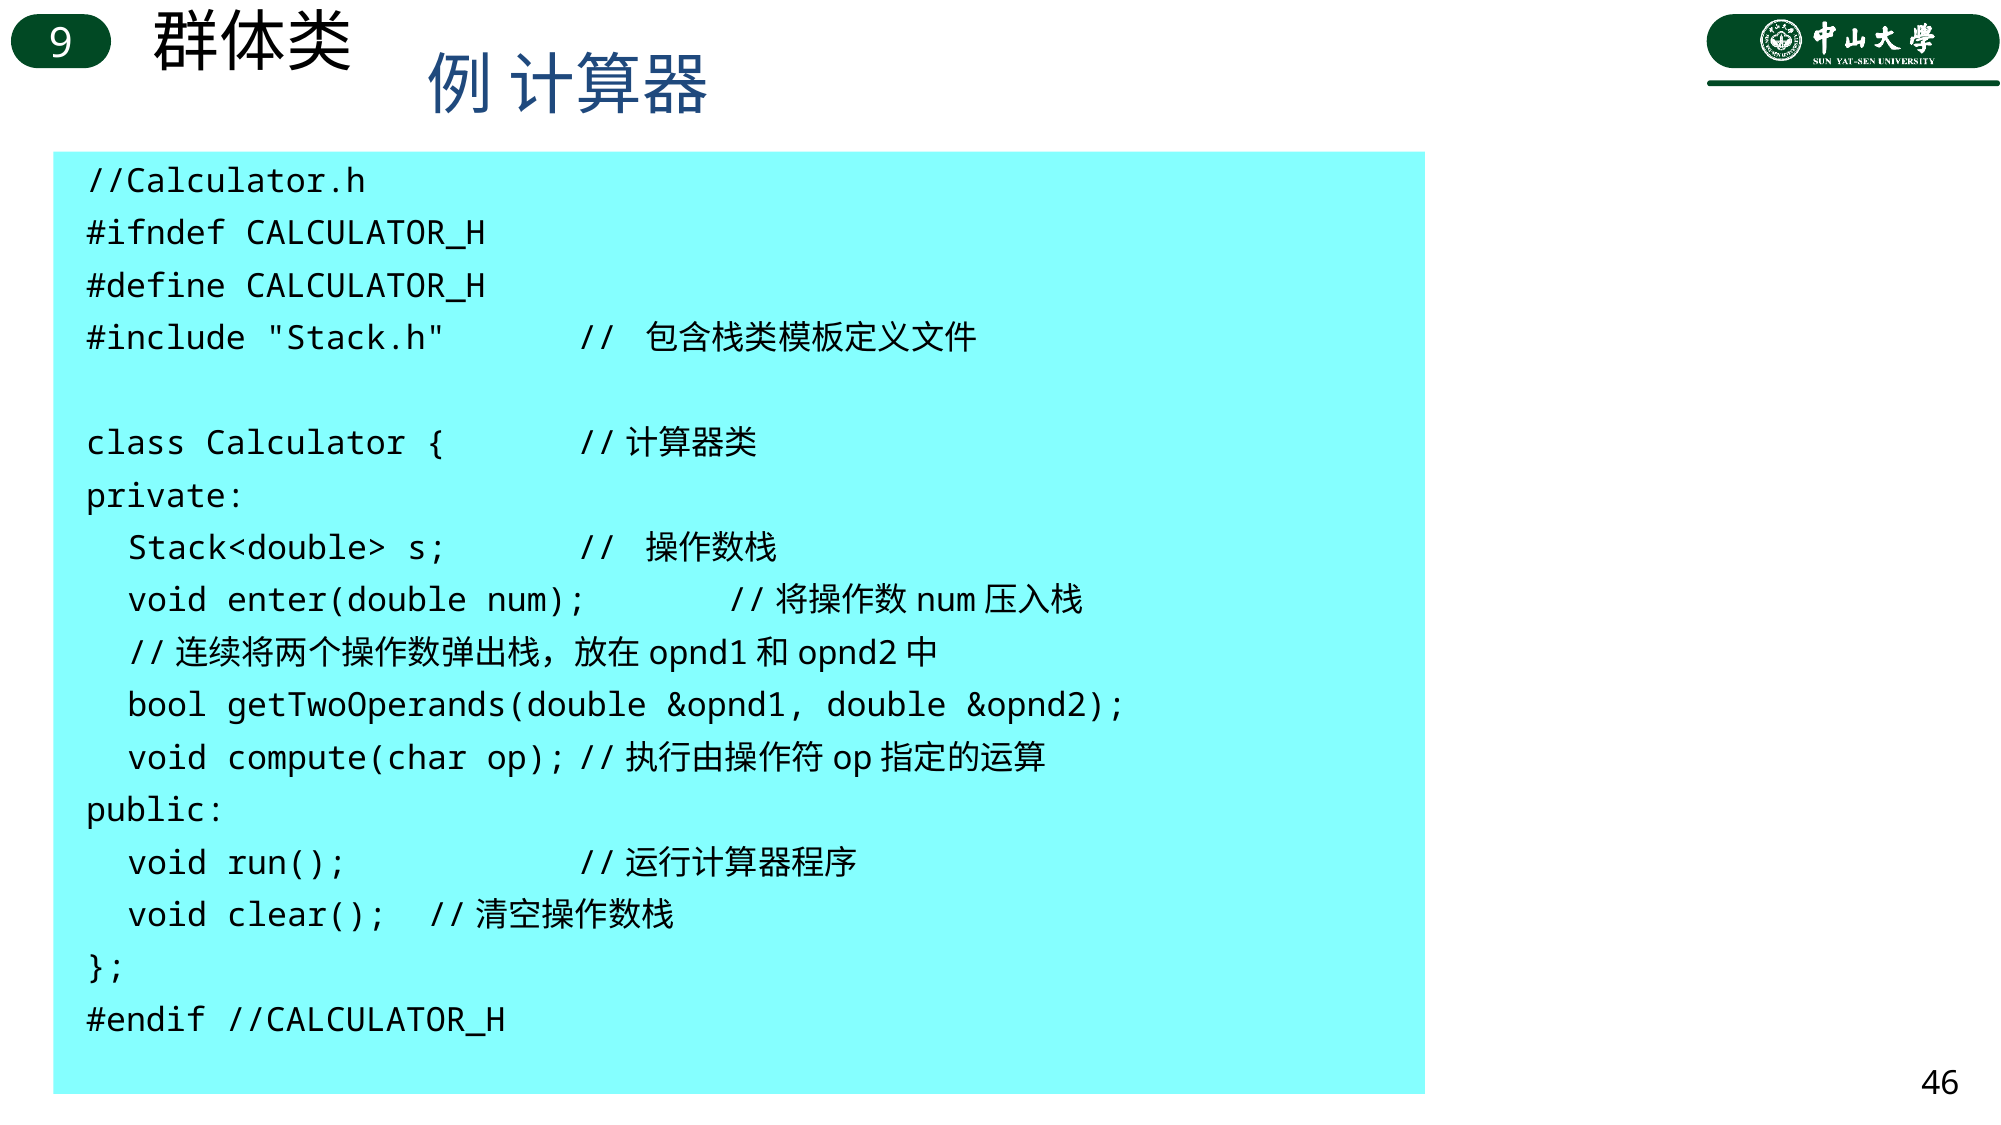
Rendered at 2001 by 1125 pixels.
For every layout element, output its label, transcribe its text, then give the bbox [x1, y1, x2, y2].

picture [1749, 8, 1957, 82]
text_box 群体类 [138, 0, 369, 87]
text_box 9 [9, 13, 113, 70]
text_box 例 计算器 [411, 15, 785, 149]
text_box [1706, 14, 2000, 87]
slide_number 46 [1901, 1053, 1975, 1114]
text_box //Calculator.h #ifndef CALCULATOR_H #define CALCULATOR_H #include "Stack.h" // 包含栈类模板定义文件 class Calculator { //计算器类 private: Stack<double> s; // 操作数栈 void enter(double num); //将操作数num压入栈 //连续将两个操作数弹出栈，放在opnd1和opnd2中 bool getTwoOperands(double &opnd1, double &opnd2); void compute(char op); //执行由操作符op指定的运算 public: void run(); //运行计算器程序 void clear(); //清空操作数栈 }; #endif //CALCULATOR_H [53, 151, 1425, 1094]
